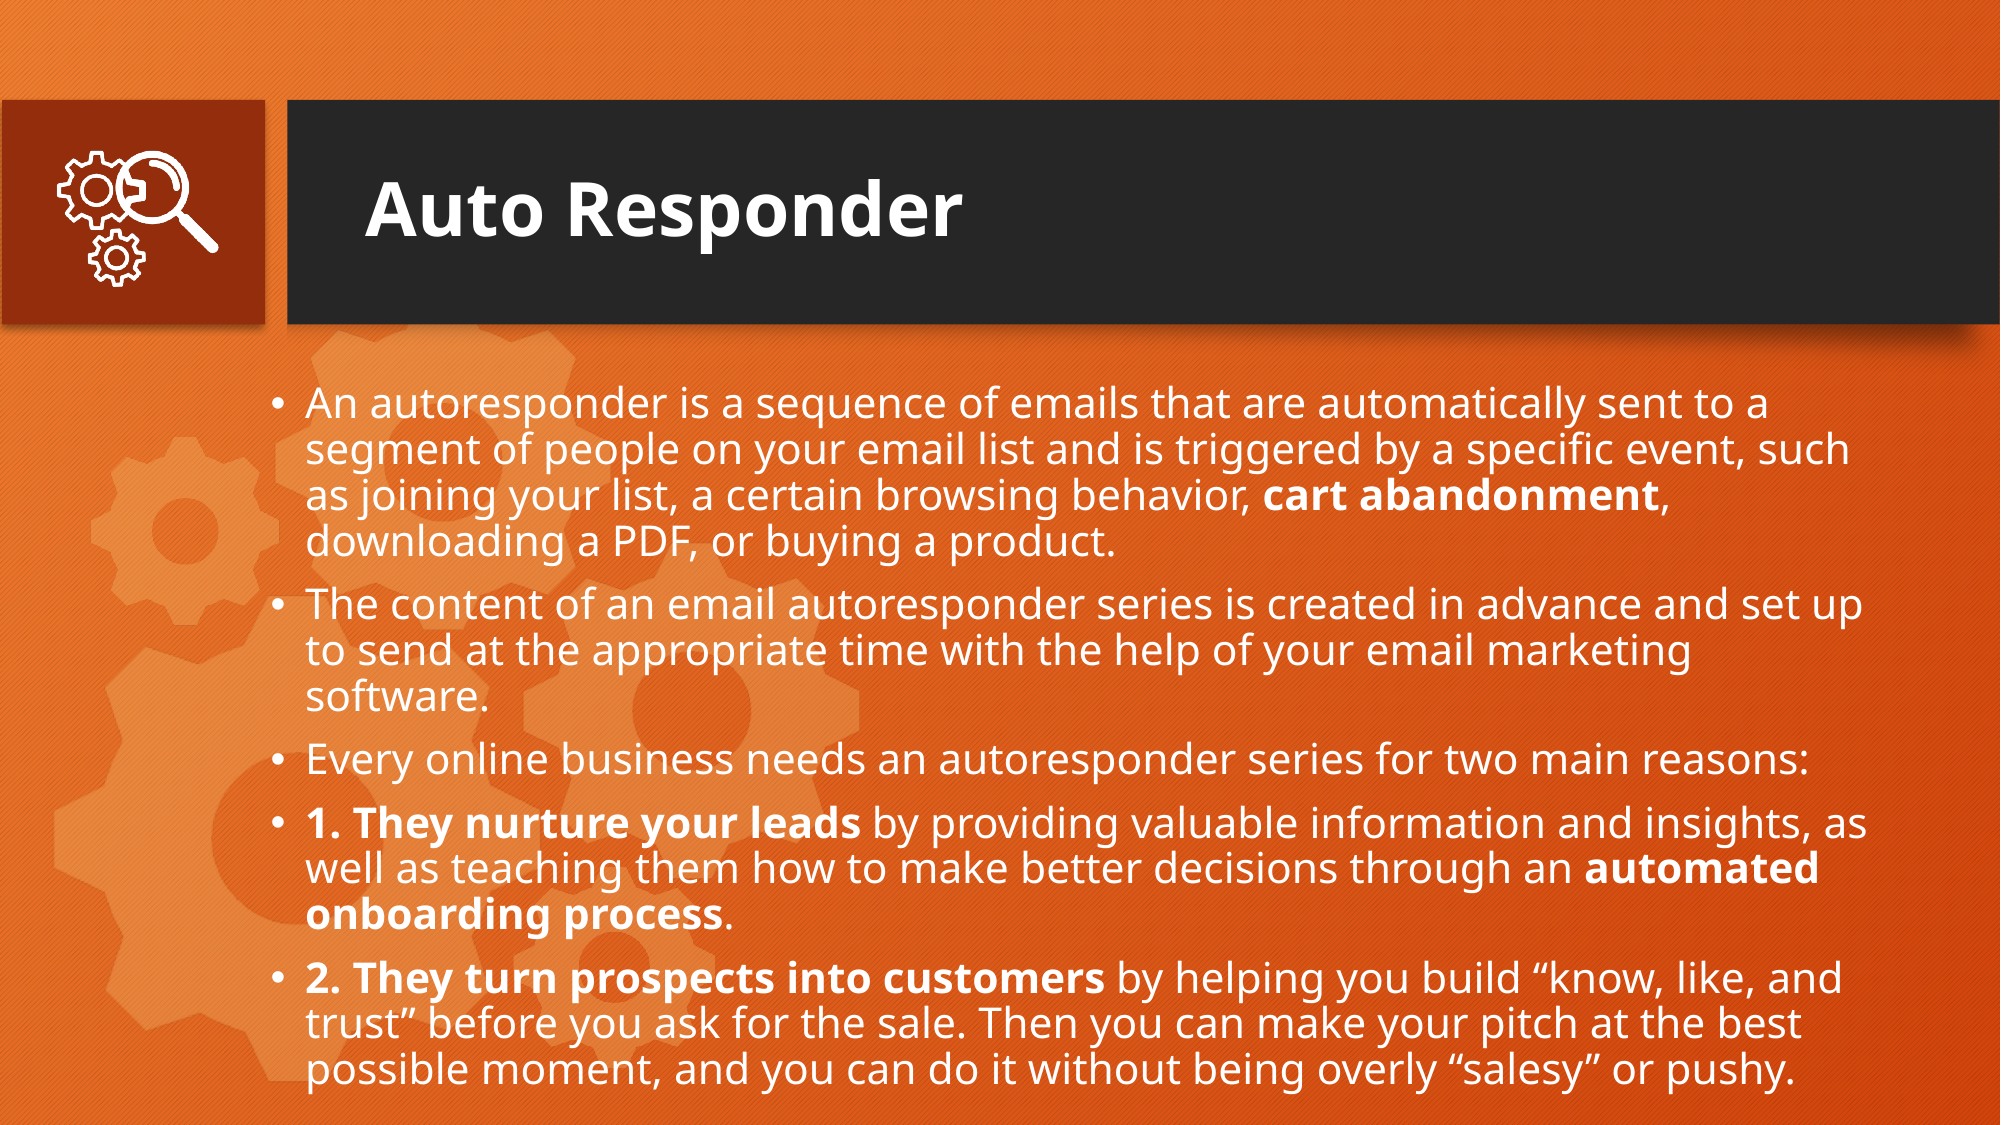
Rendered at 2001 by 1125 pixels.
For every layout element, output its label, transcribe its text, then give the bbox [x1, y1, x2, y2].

picture [11, 100, 2000, 1097]
list An autoresponder is a sequence of emails that are automatically sent to a segment of people on your email list and is triggered by a specific event, such as joining your list, a certain browsing behavior, cart abandonment, downloading a PDF, or buying a product. The content of an email autoresponder series is created in advance and set up to send at the appropriate time with the help of your email marketing software. Every online business needs an autoresponder series for two main reasons: 1. They nurture your leads by providing valuable information and insights, as well as teaching them how to make better decisions through an automated onboarding process. 2. They turn prospects into customers by helping you build “know, like, and trust” before you ask for the sale. Then you can make your pitch at the best possible moment, and you can do it without being overly “salesy” or pushy. [255, 374, 1899, 1110]
title Auto Responder [350, 123, 1928, 301]
